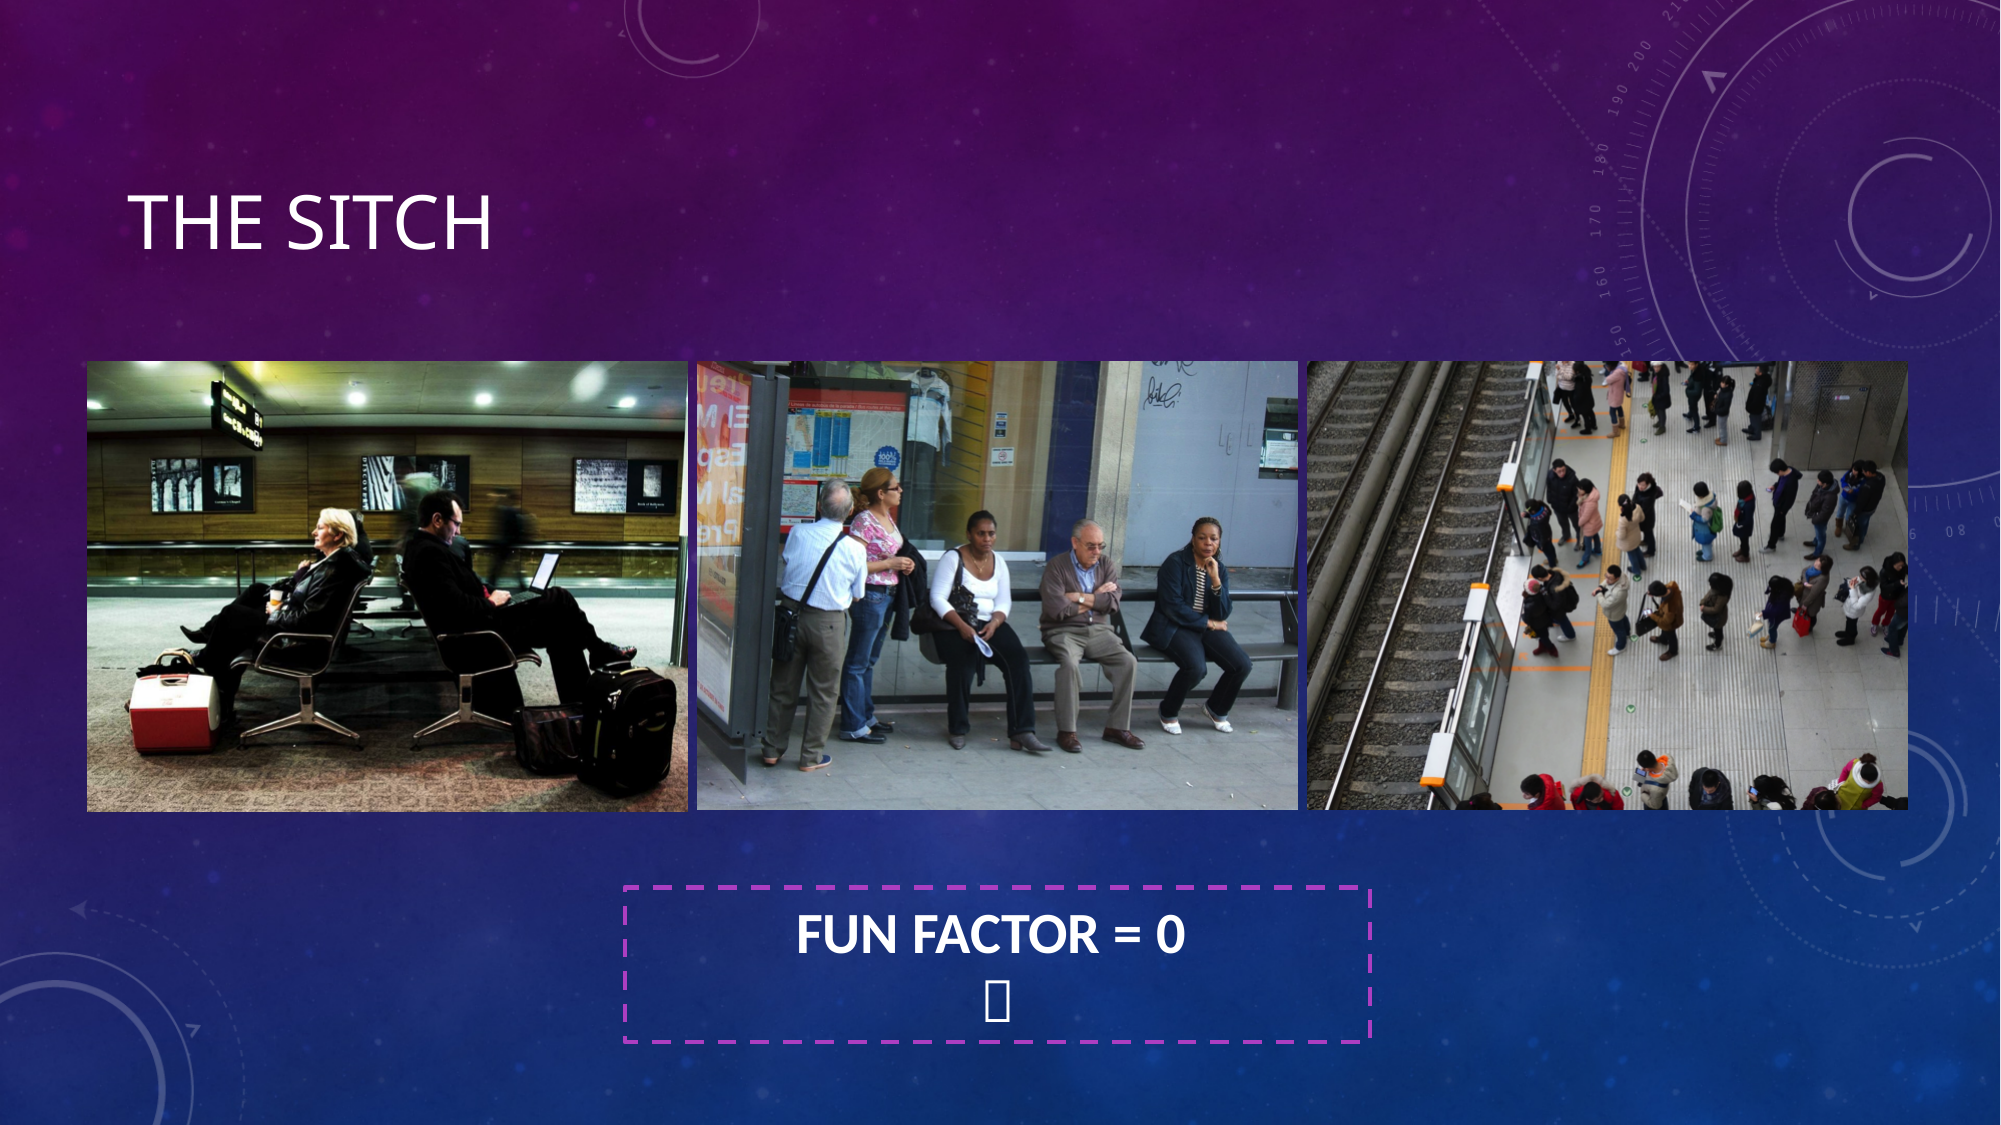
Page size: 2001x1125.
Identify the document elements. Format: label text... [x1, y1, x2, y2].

title The sitch [112, 99, 1775, 339]
text_box FUN FACTOR = 0  [624, 887, 1370, 1042]
picture [0, 0, 2001, 1125]
